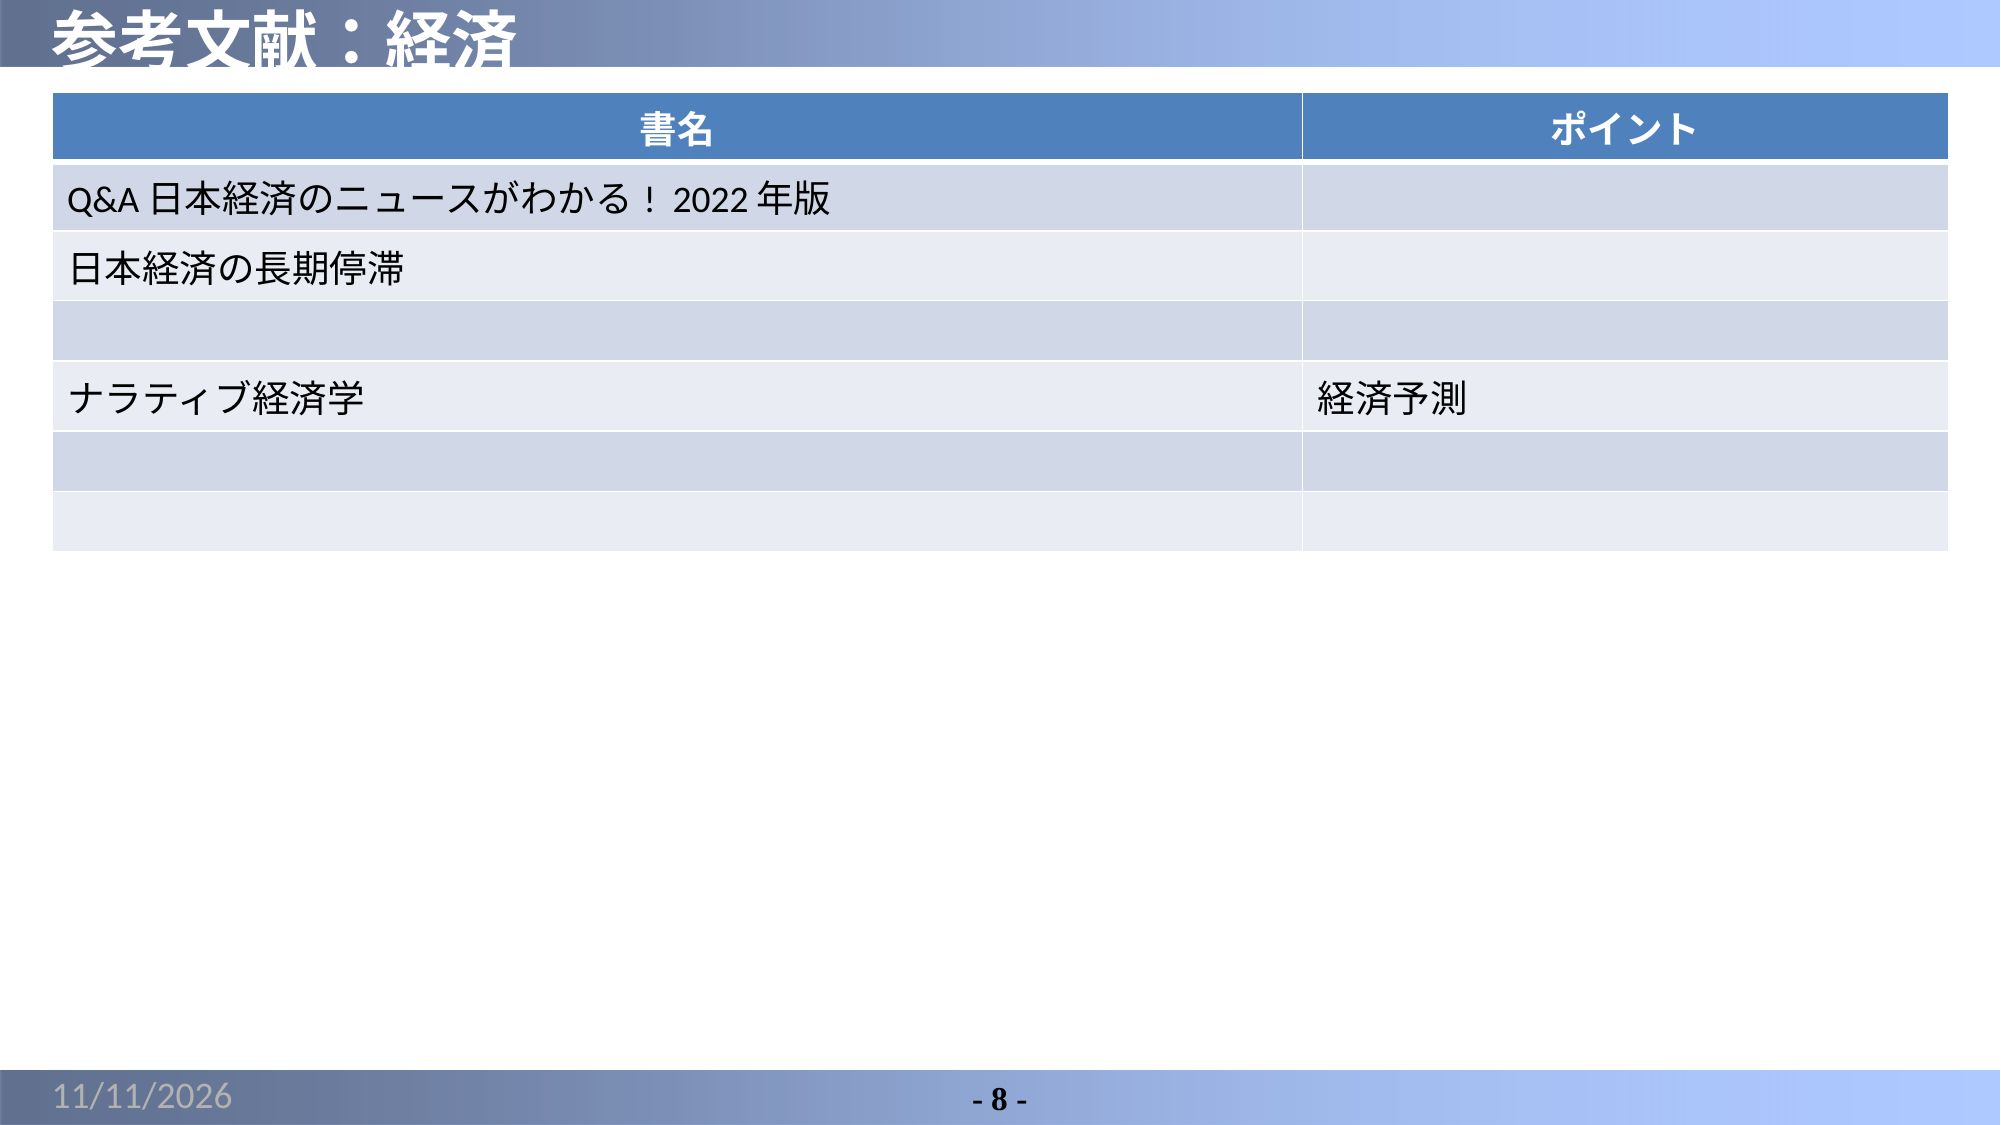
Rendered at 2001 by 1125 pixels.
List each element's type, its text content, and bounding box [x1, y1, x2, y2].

table_cell 日本経済の長期停滞 [53, 232, 1302, 300]
table_cell 経済予測 [1303, 362, 1948, 430]
table_header 書名 [53, 93, 1302, 159]
table_cell ナラティブ経済学 [53, 362, 1302, 430]
title 参考文献：経済 [51, 0, 1921, 81]
table_cell [1303, 432, 1948, 491]
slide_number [51, 1071, 512, 1117]
table_cell Q&A日本経済のニュースがわかる! 2022年版 [53, 165, 1302, 230]
table_cell [53, 301, 1302, 360]
table_cell [53, 492, 1302, 551]
table_cell [53, 432, 1302, 491]
table_cell [1303, 301, 1948, 360]
table_header ポイント [1303, 93, 1948, 159]
table_cell [1303, 165, 1948, 230]
table_cell [1303, 492, 1948, 551]
table_cell [1303, 232, 1948, 300]
slide_number - 8 - [934, 1078, 1063, 1117]
